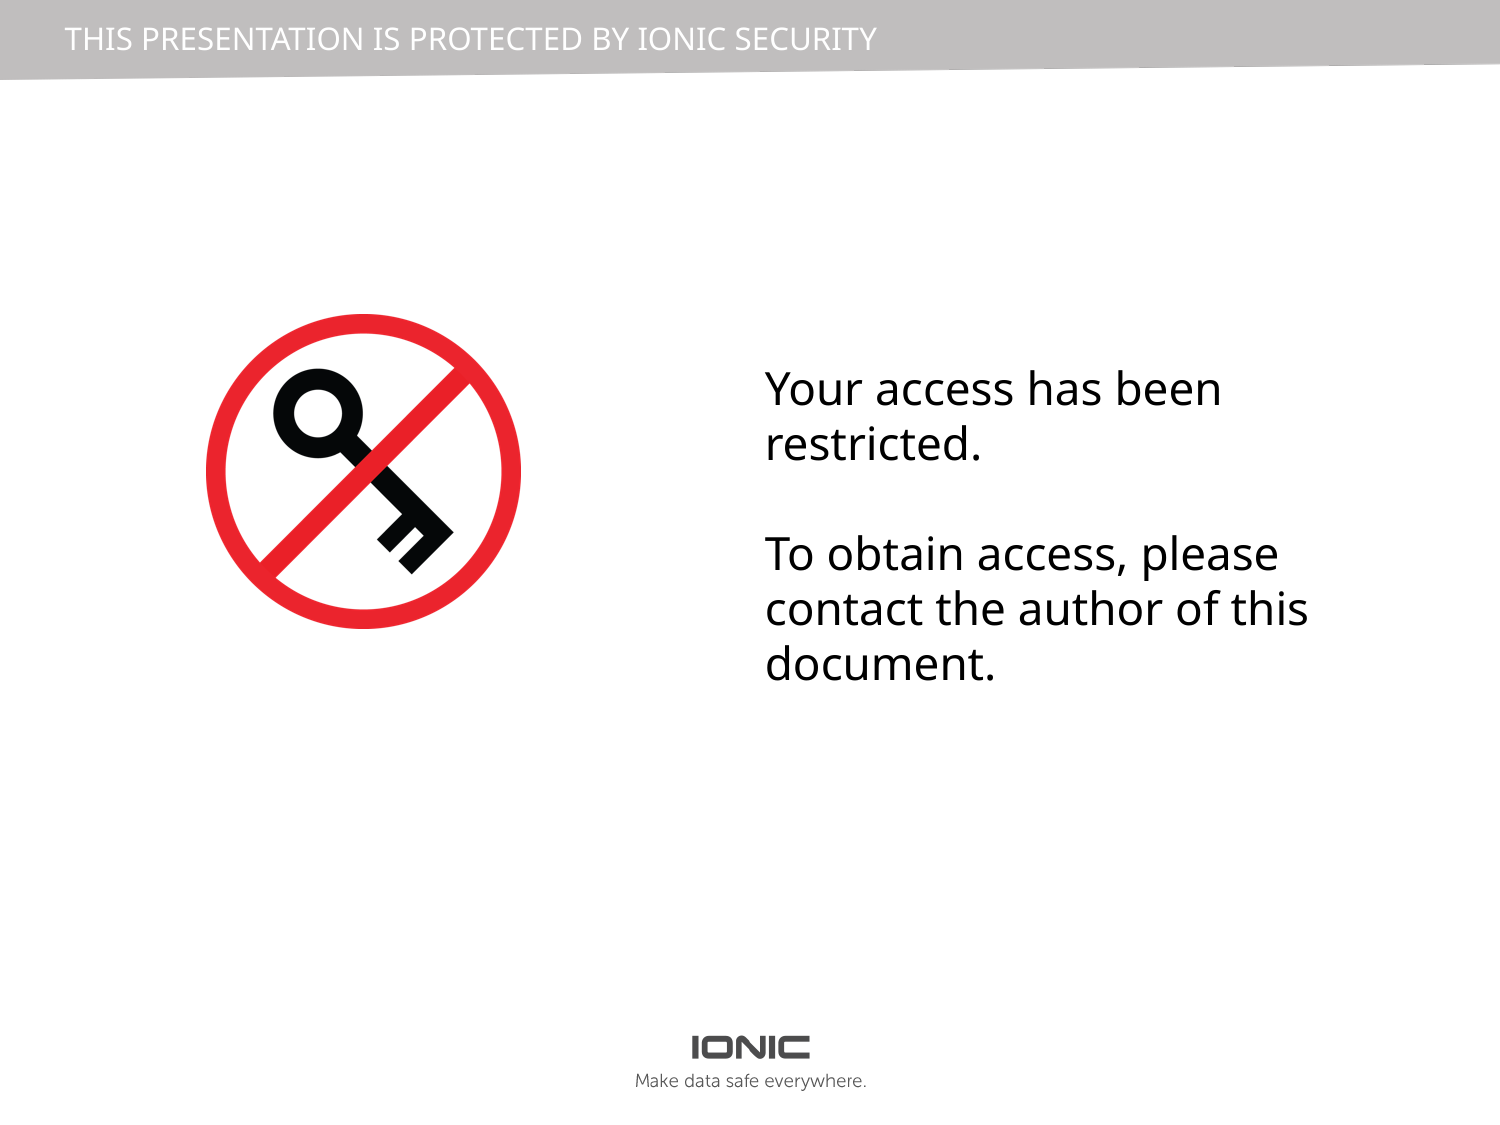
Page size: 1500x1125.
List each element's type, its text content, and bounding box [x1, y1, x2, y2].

picture [551, 1020, 949, 1103]
picture [205, 313, 521, 629]
picture [0, 0, 1500, 80]
text_box Your access has been restricted. To obtain access, please contact the author of this document. [749, 352, 1428, 698]
